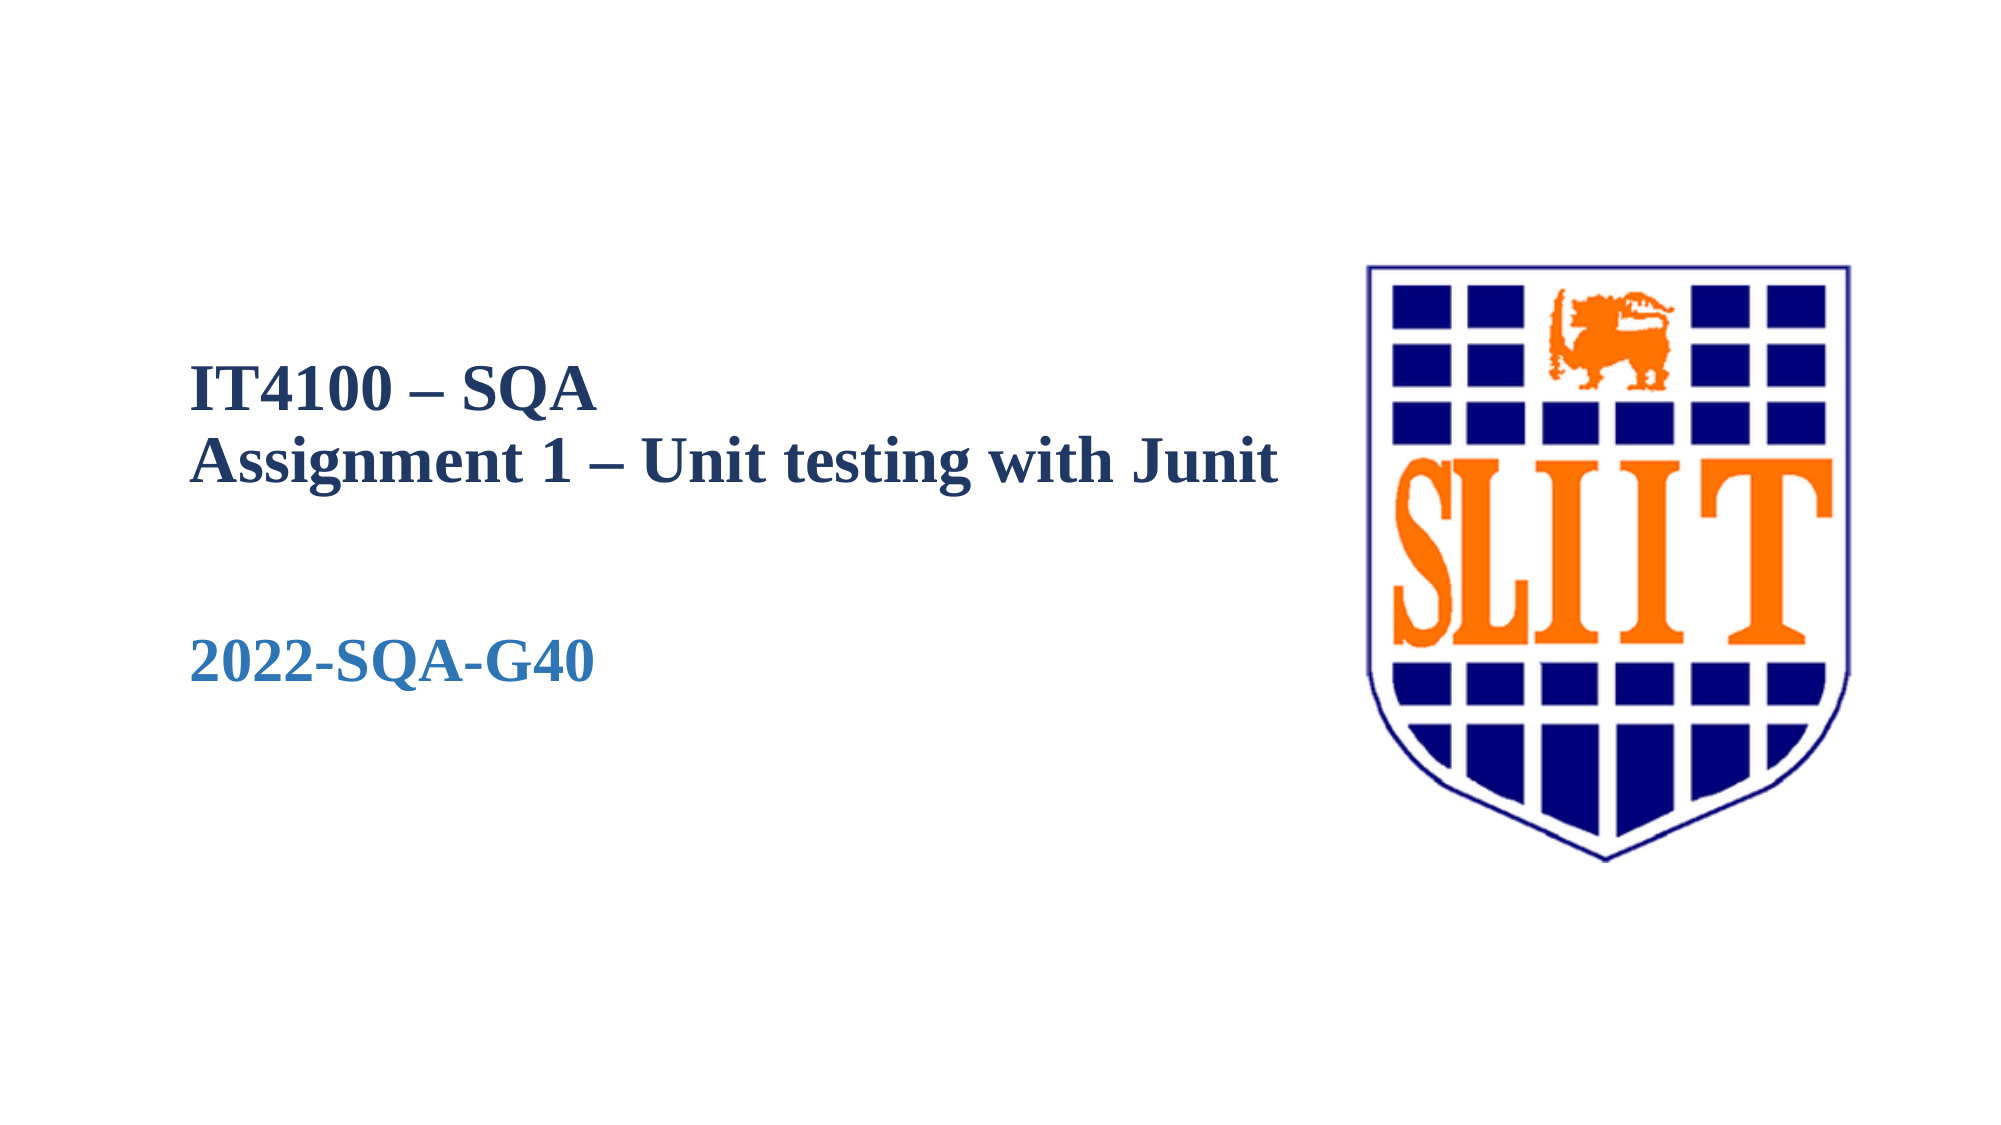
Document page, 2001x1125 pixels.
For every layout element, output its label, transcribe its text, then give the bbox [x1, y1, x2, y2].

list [1363, 262, 1855, 863]
title IT4100 – SQA Assignment 1 – Unit testing with Junit [174, 287, 1310, 505]
list 2022-SQA-G40 [174, 620, 687, 795]
